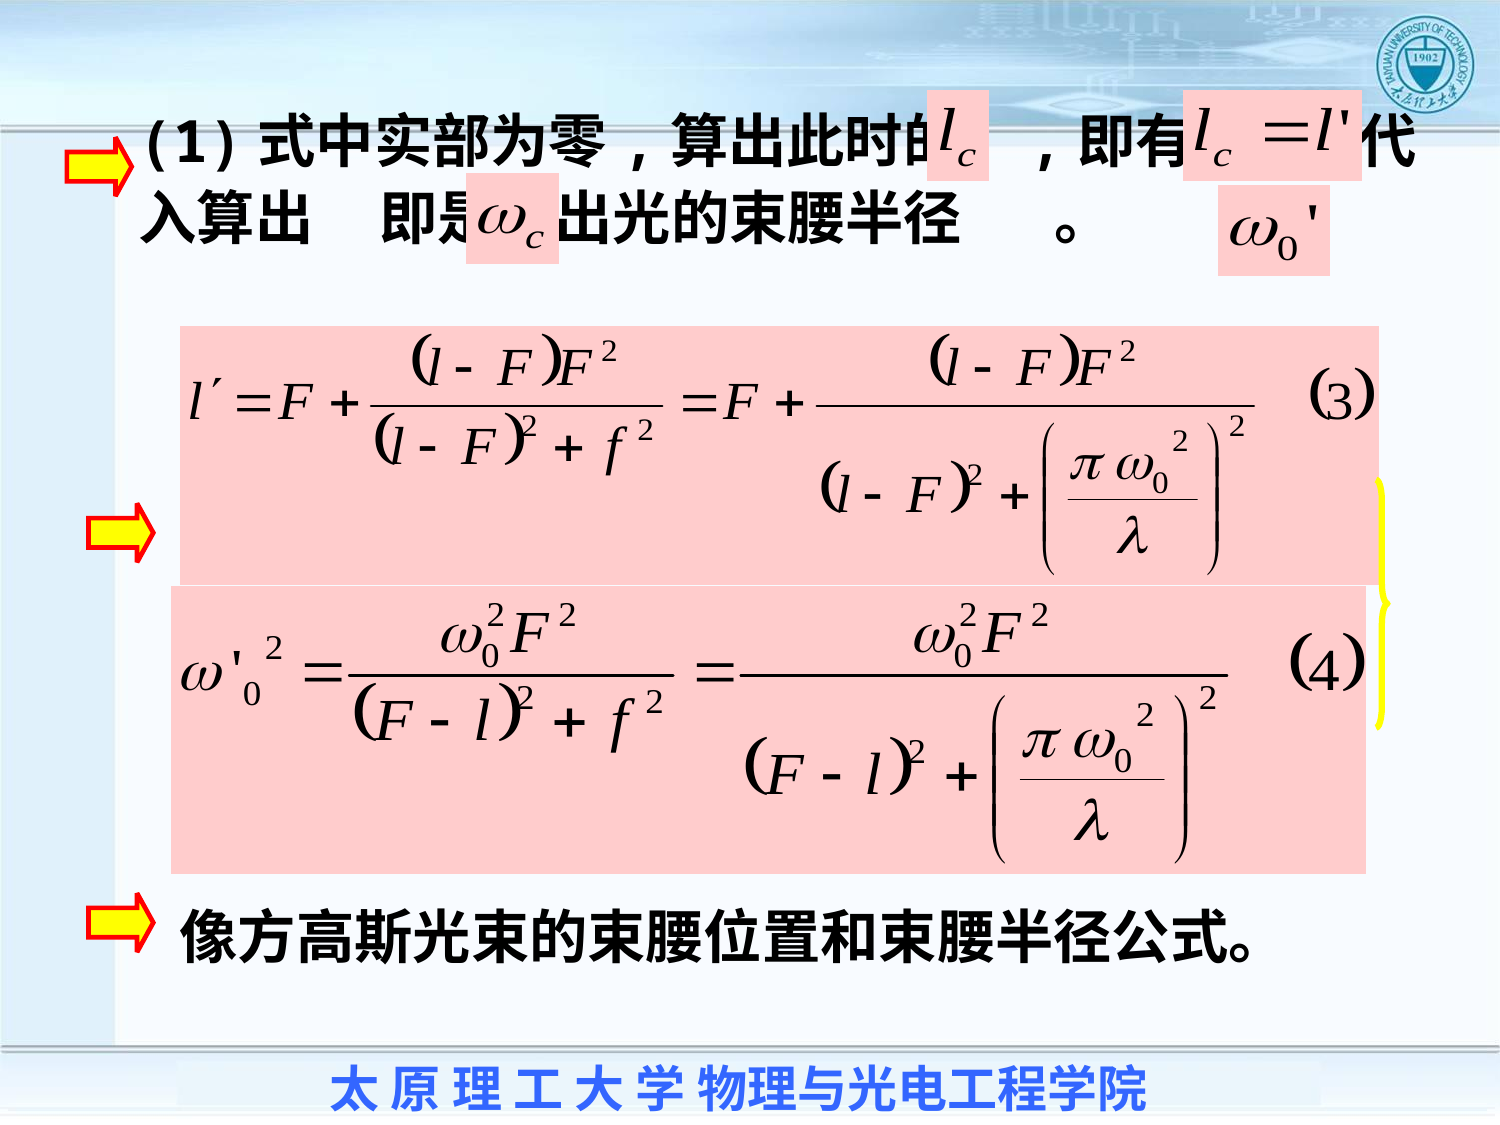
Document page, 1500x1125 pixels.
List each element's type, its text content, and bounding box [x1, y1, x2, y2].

text_box (1)式中实部为零,算出此时的 ,即有 再代入算出 即是输出光的束腰半径 。 [123, 90, 1213, 259]
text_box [1218, 184, 1330, 276]
text_box [1375, 588, 1388, 728]
text_box [88, 893, 154, 953]
text_box [88, 503, 154, 563]
picture [0, 0, 1500, 1123]
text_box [180, 325, 1379, 586]
text_box (1)式中实部为零,算出此时的 ,即有 再代入算出 即是输出光的束腰半径 。 [1334, 90, 1451, 259]
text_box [1182, 89, 1363, 182]
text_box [170, 585, 1367, 875]
text_box 像方高斯光束的束腰位置和束腰半径公式。 [165, 893, 1500, 978]
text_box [926, 89, 990, 182]
text_box [66, 137, 132, 197]
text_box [466, 172, 560, 265]
